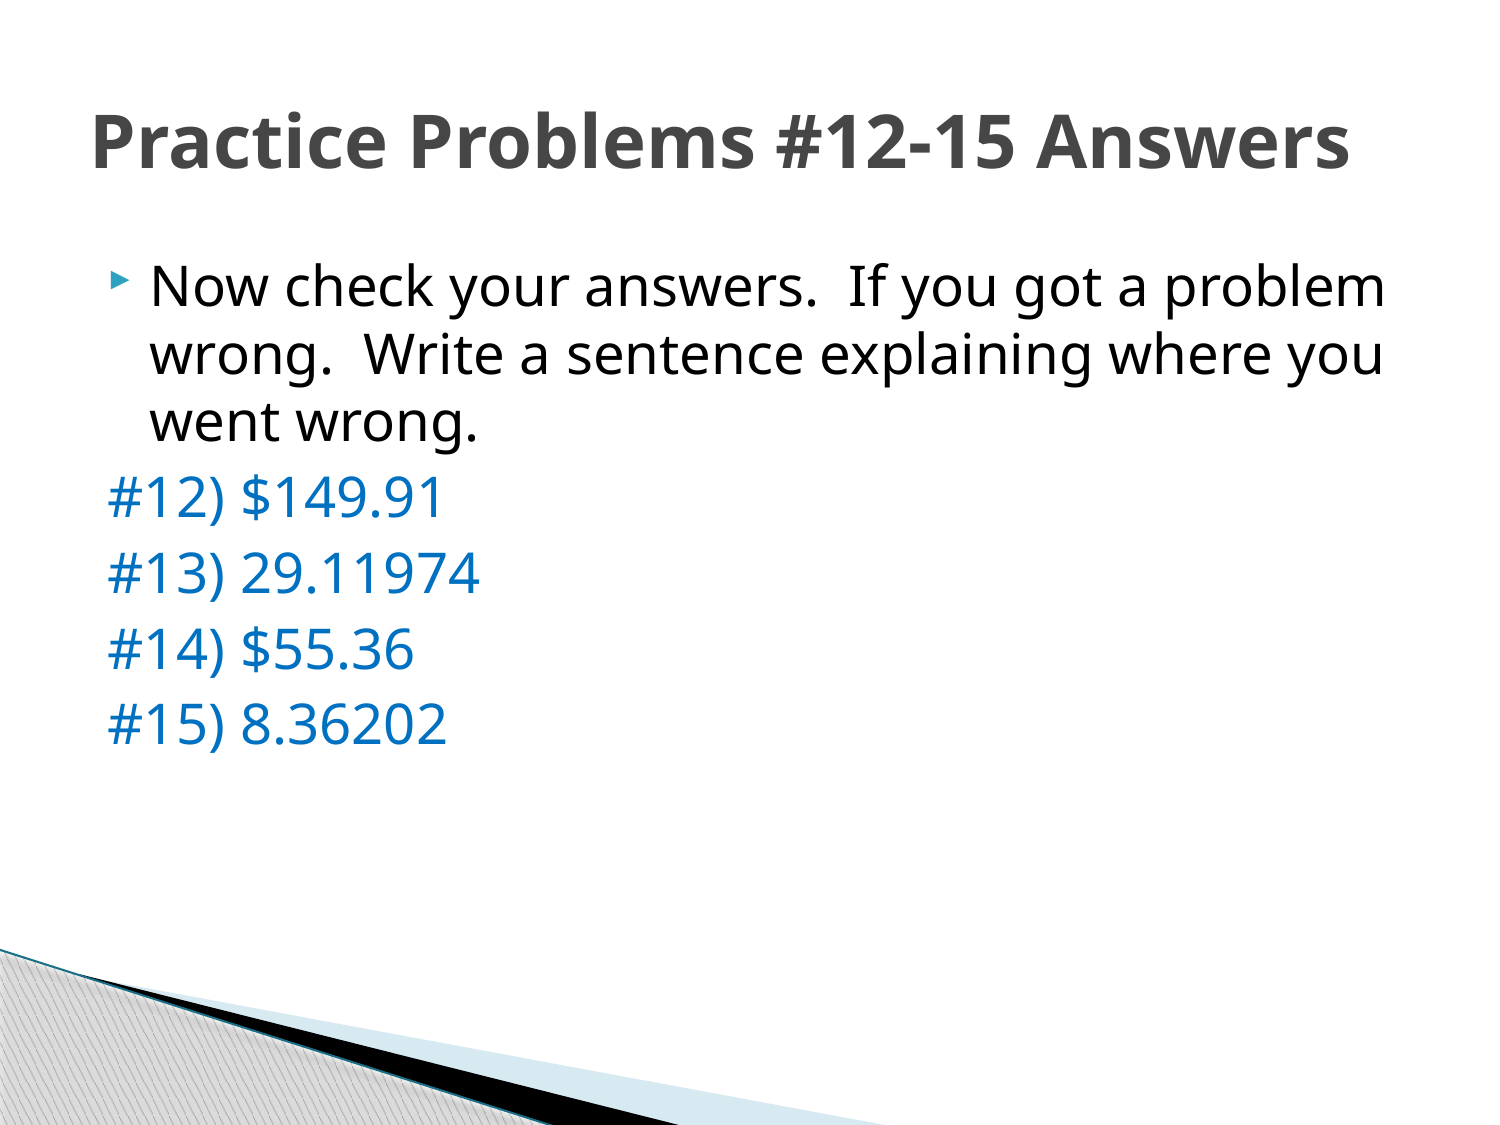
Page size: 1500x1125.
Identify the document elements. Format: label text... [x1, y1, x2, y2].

title Practice Problems #12-15 Answers [75, 45, 1425, 233]
list Now check your answers. If you got a problem wrong. Write a sentence explaining where you went wrong. #12) $149.91 #13) 29.11974 #14) $55.36 #15) 8.36202 [75, 243, 1425, 986]
